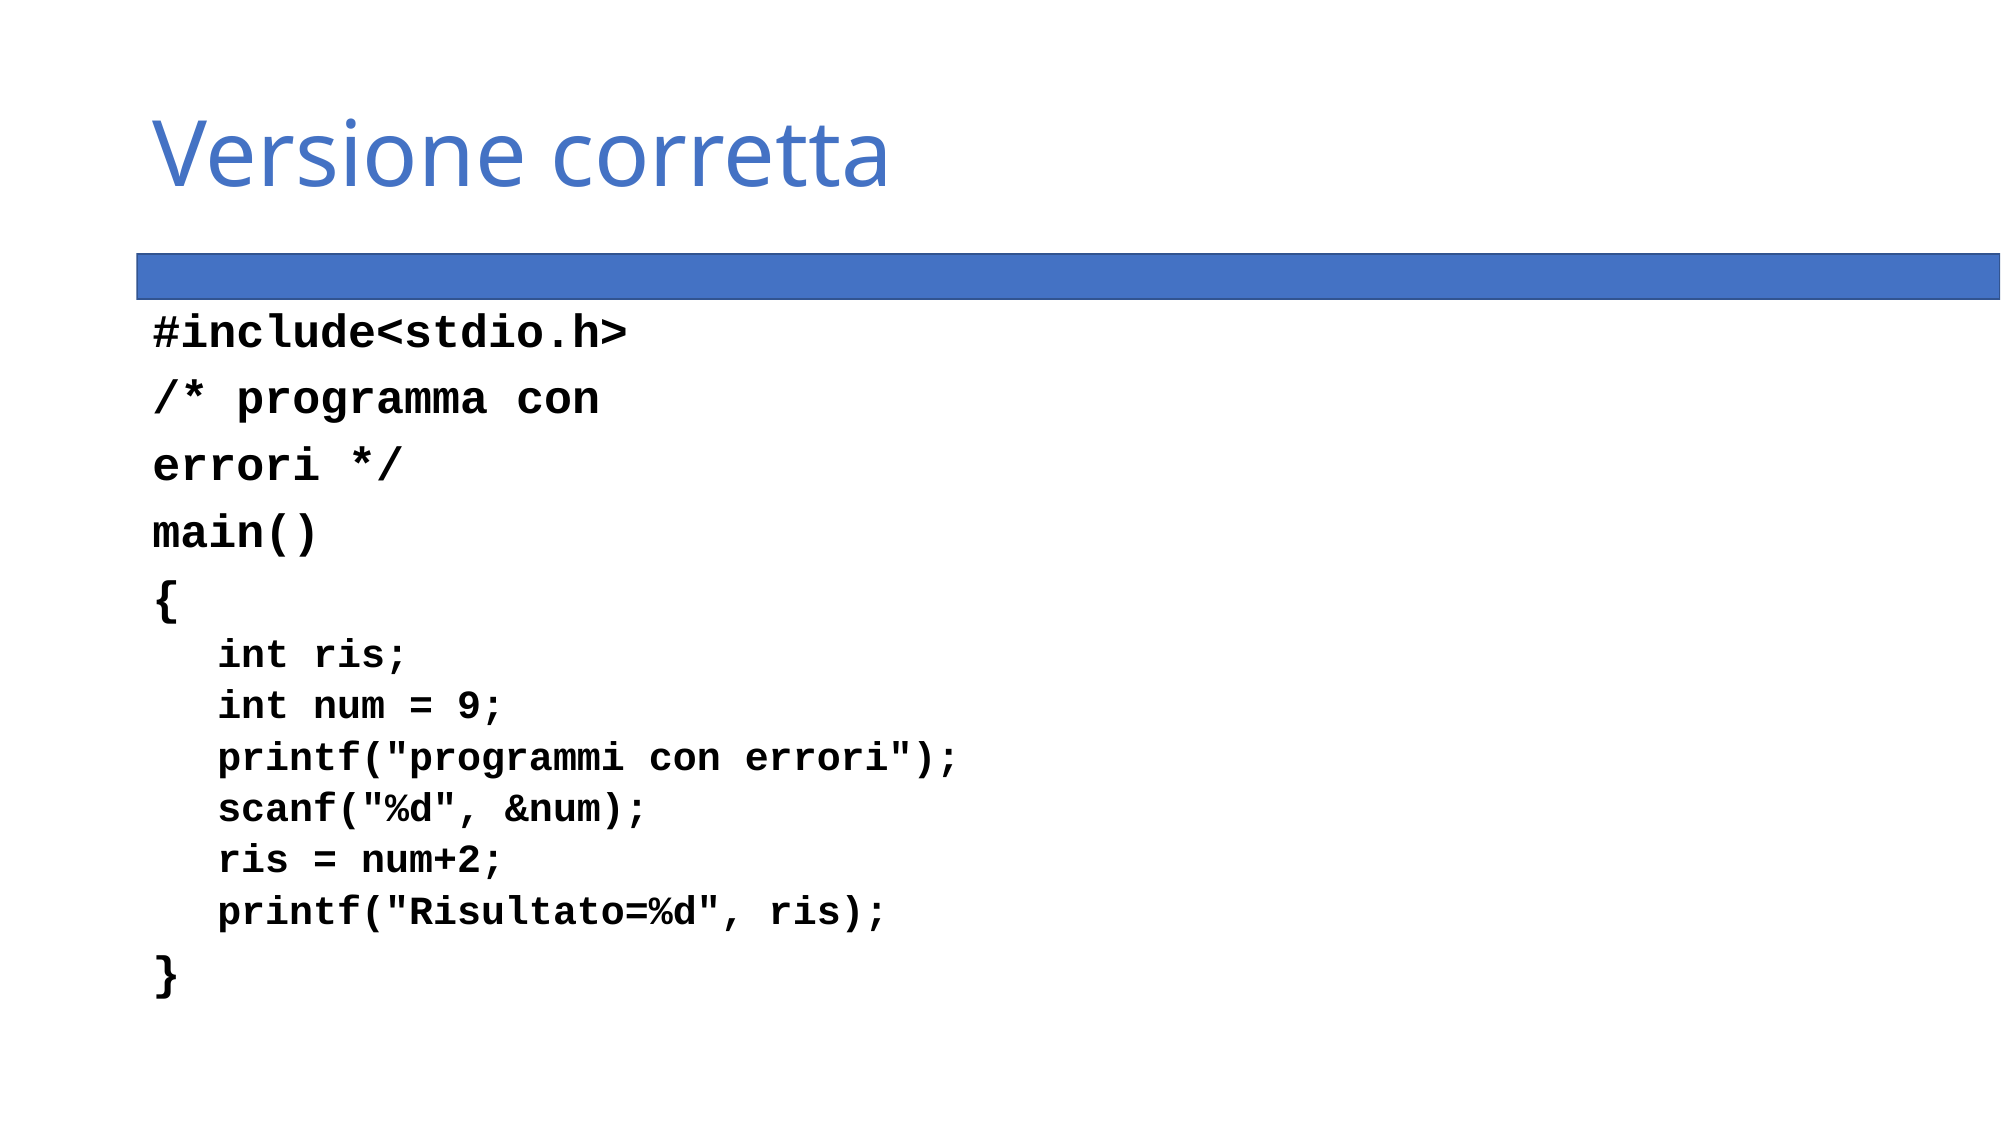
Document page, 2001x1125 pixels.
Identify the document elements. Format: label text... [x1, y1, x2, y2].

list #include<stdio.h> /* programma con errori */ main() { int ris; int num = 9; printf("programmi con errori"); scanf("%d", &num); ris = num+2; printf("Risultato=%d", ris); } [137, 299, 1863, 1014]
title Versione corretta [137, 59, 1863, 255]
